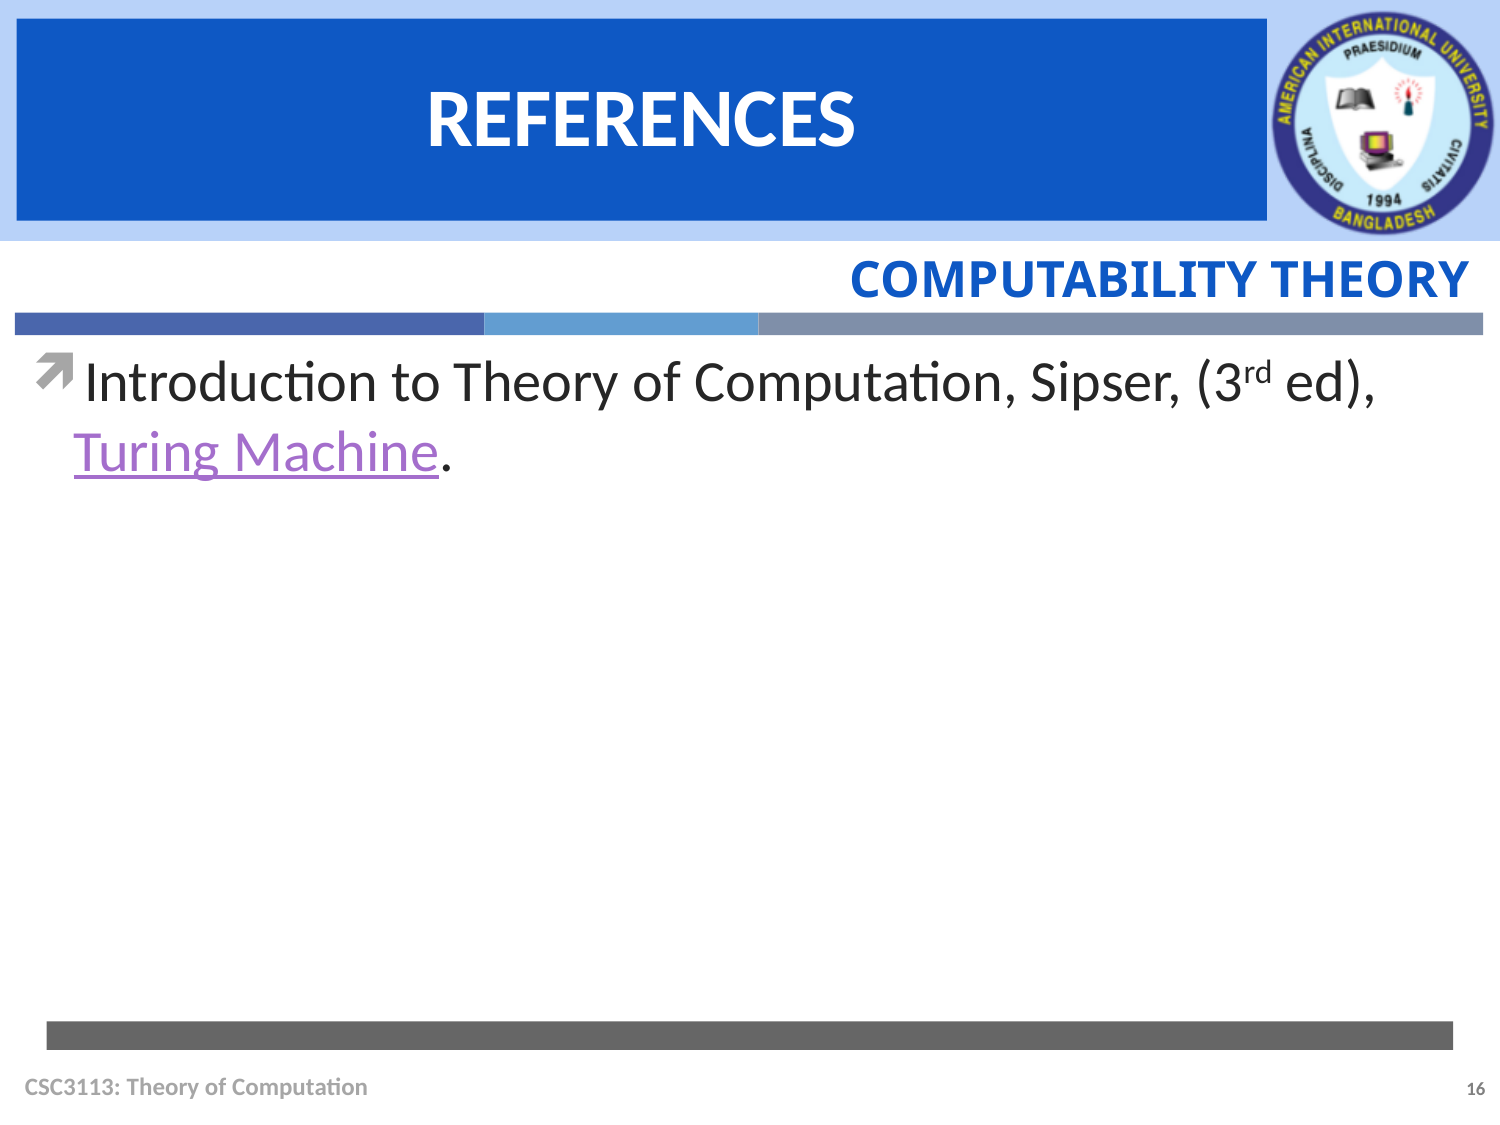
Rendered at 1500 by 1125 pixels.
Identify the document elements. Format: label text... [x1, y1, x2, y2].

footer CSC3113: Theory of Computation [10, 1055, 1015, 1116]
list Introduction to Theory of Computation, Sipser, (3rd ed), Turing Machine. [16, 335, 1484, 1016]
subtitle Computability Theory [16, 239, 1486, 320]
picture [1267, 6, 1500, 241]
